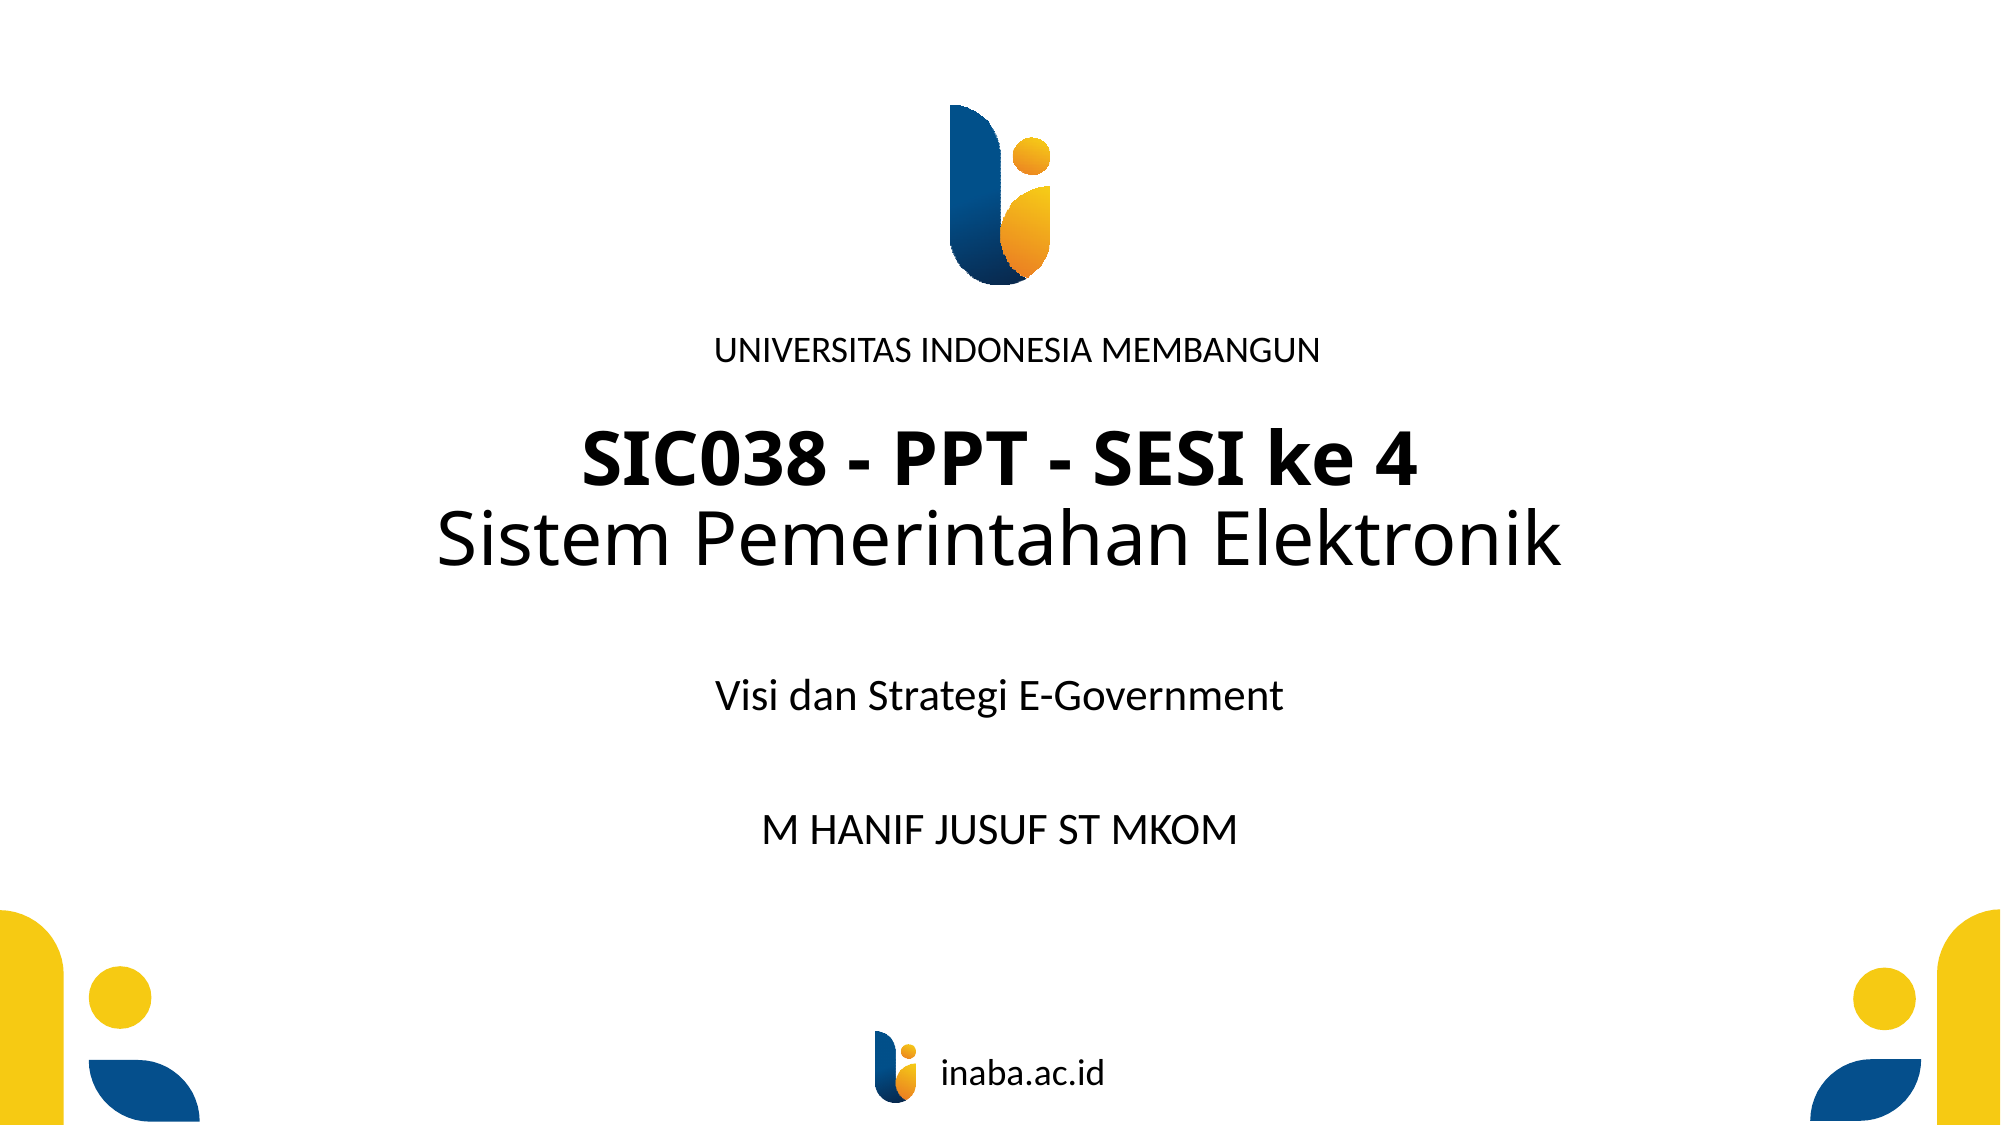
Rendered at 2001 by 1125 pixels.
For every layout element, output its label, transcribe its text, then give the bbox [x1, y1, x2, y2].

subtitle Visi dan Strategi E-Government M HANIF JUSUF ST MKOM [249, 590, 1750, 863]
picture [950, 105, 1050, 285]
title SIC038 - PPT - SESI ke 4 Sistem Pemerintahan Elektronik [249, 448, 1750, 590]
picture [875, 1031, 916, 1103]
